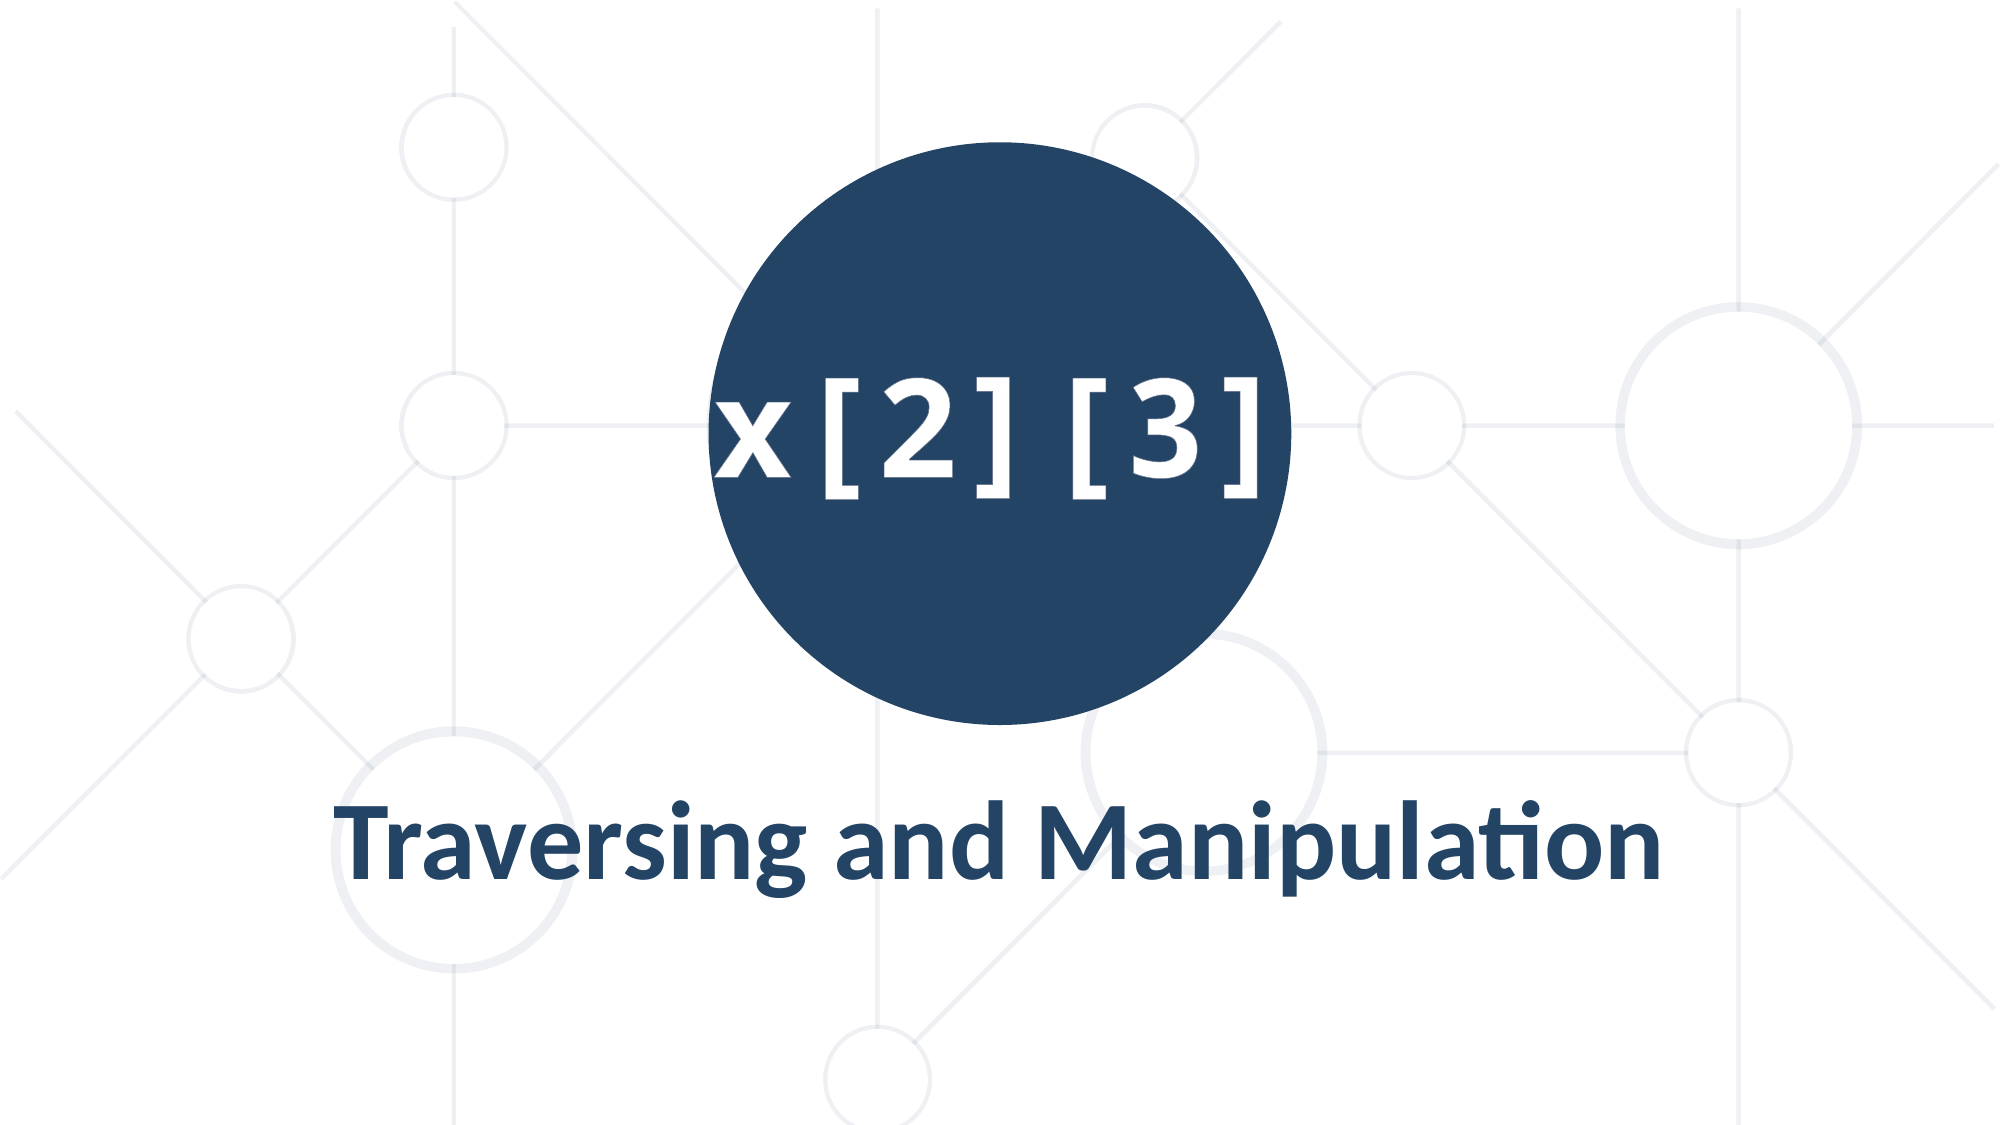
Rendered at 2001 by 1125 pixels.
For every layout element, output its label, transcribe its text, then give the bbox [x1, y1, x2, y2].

title Traversing and Manipulation [100, 771, 1900, 898]
text_box x[2][3] [696, 332, 1304, 513]
